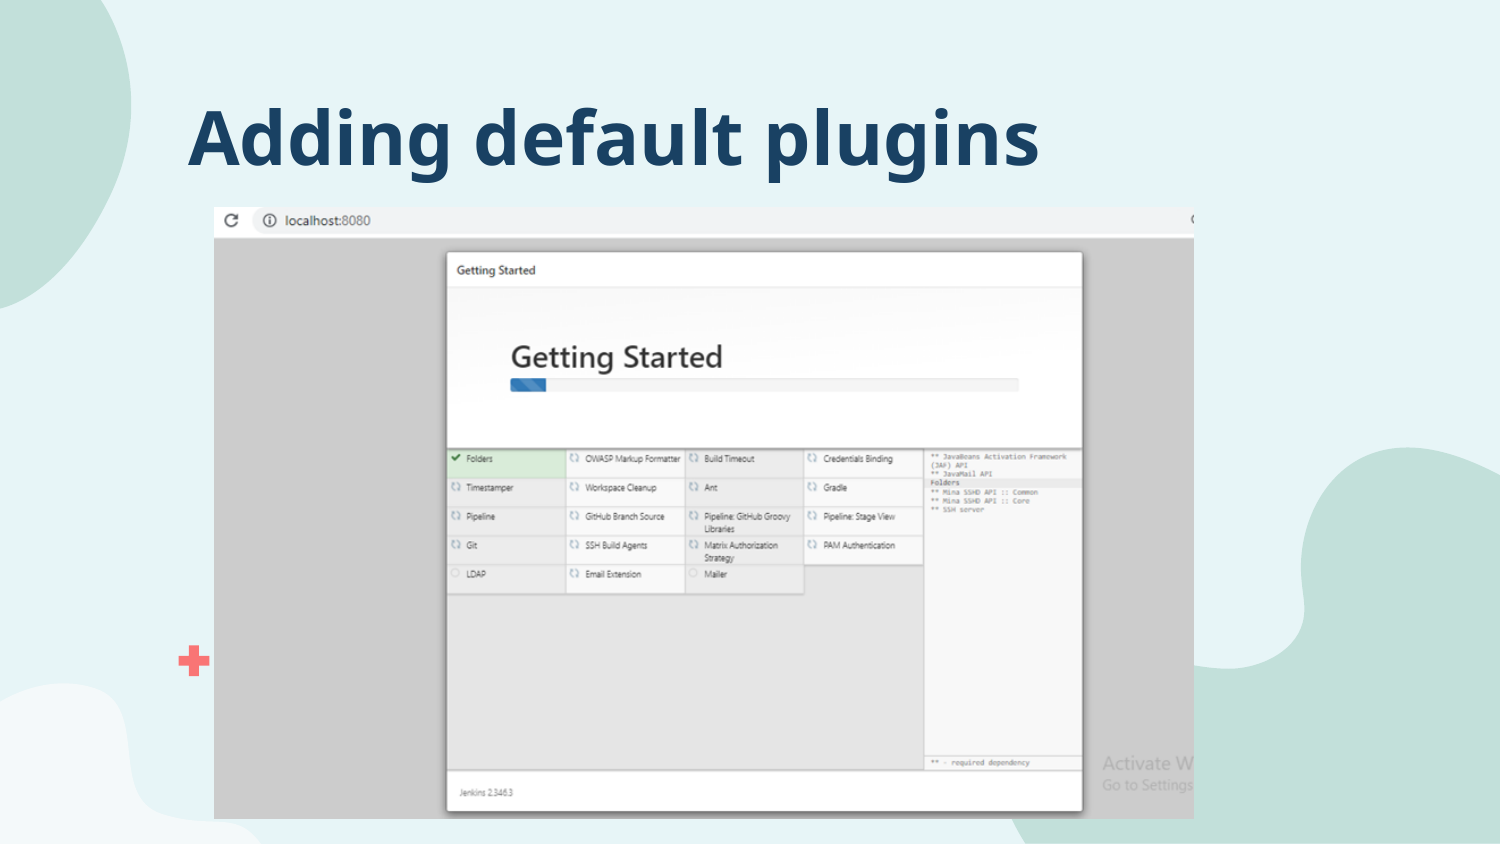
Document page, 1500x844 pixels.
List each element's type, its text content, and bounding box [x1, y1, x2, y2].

picture [214, 206, 1194, 819]
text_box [172, 639, 209, 729]
title Adding default plugins [173, 88, 1304, 183]
